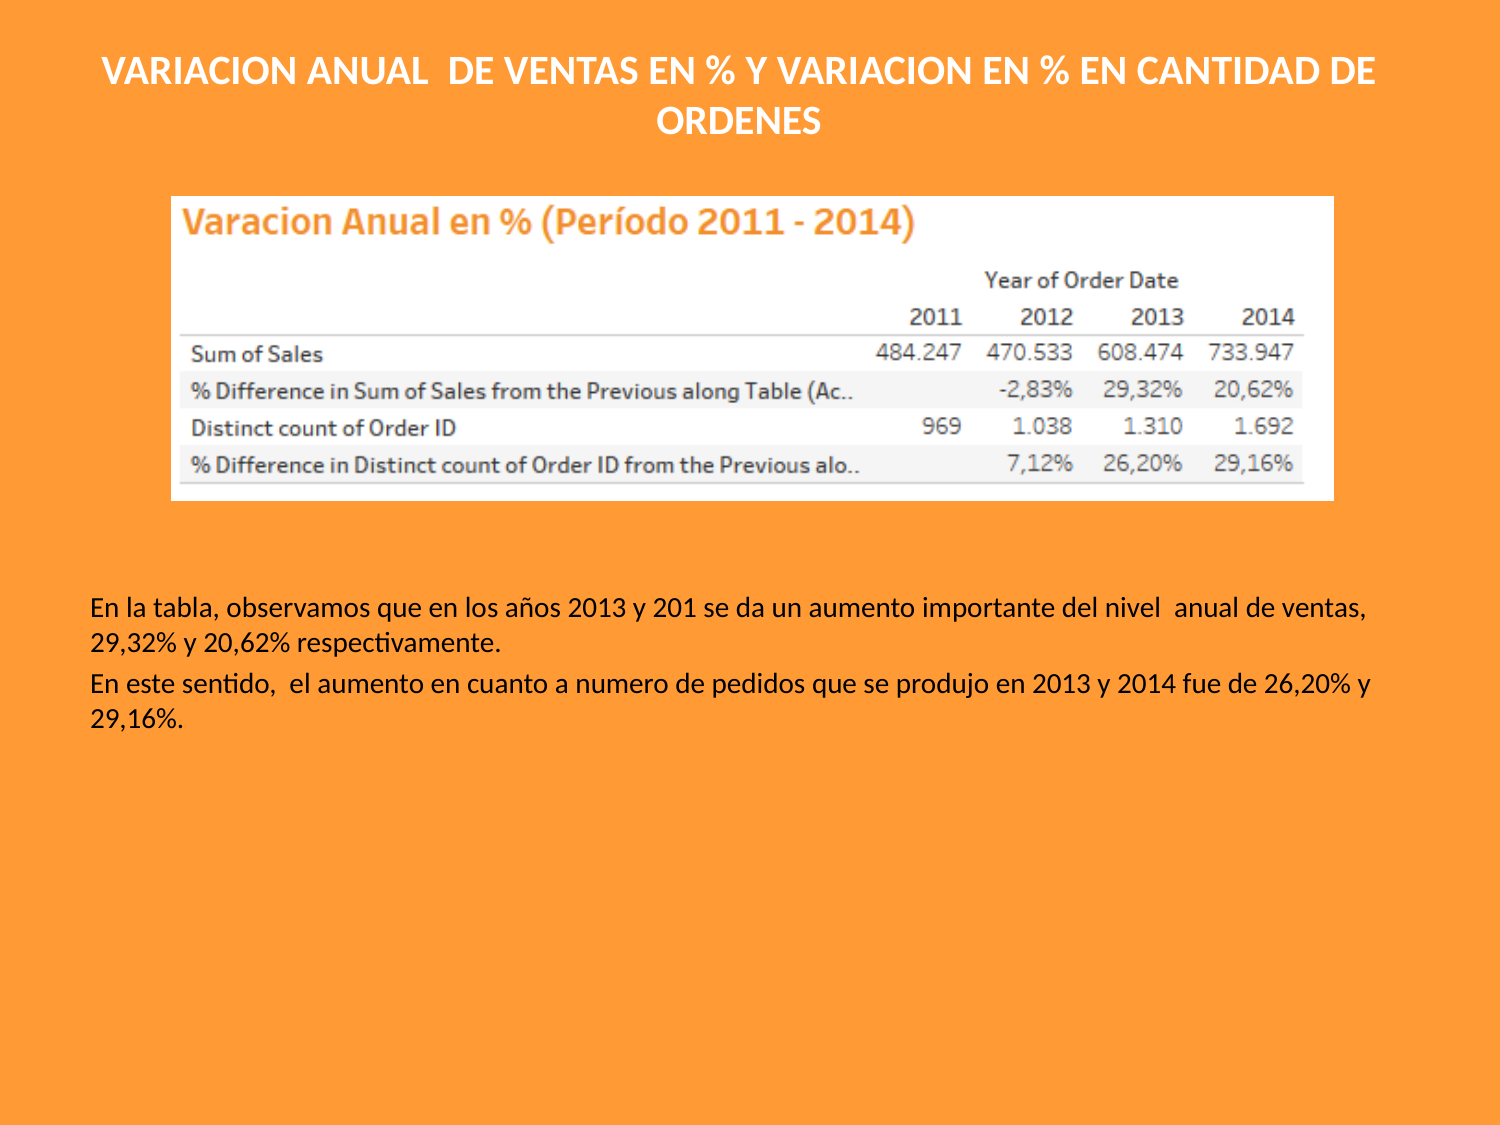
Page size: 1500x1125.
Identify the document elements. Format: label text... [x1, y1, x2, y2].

picture [170, 195, 1335, 501]
list En la tabla, observamos que en los años 2013 y 201 se da un aumento importante del nivel anual de ventas, 29,32% y 20,62% respectivamente. En este sentido, el aumento en cuanto a numero de pedidos que se produjo en 2013 y 2014 fue de 26,20% y 29,16%. [75, 172, 1400, 1005]
title VARIACION ANUAL DE VENTAS EN % Y VARIACION EN % EN CANTIDAD DE ORDENES [76, 0, 1402, 151]
